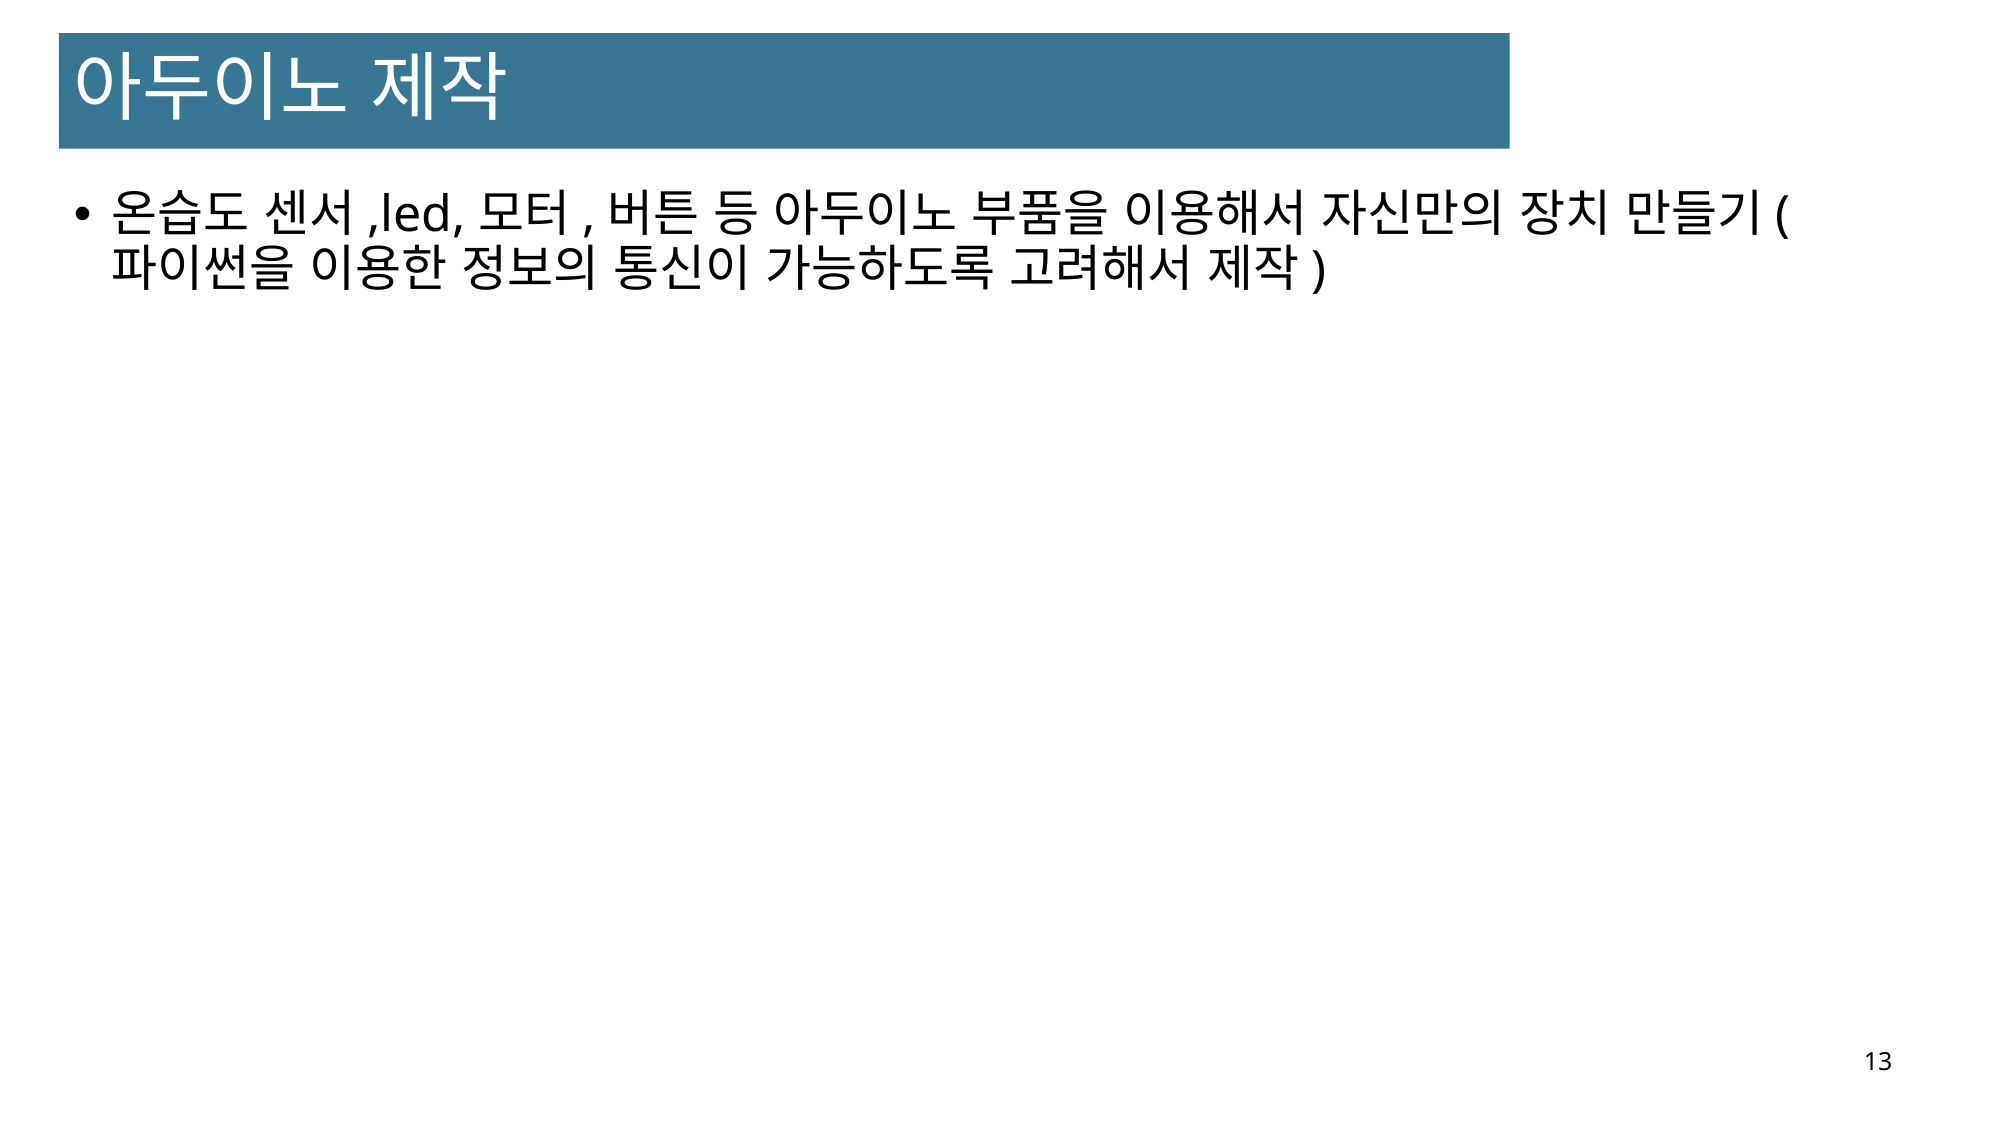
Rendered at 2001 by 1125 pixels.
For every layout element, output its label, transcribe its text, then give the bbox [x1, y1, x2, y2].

list 온습도 센서,led,모터,버튼 등 아두이노 부품을 이용해서 자신만의 장치 만들기(파이썬을 이용한 정보의 통신이 가능하도록 고려해서 제작) [58, 181, 1919, 1006]
list 아두이노 제작 [59, 33, 1510, 149]
